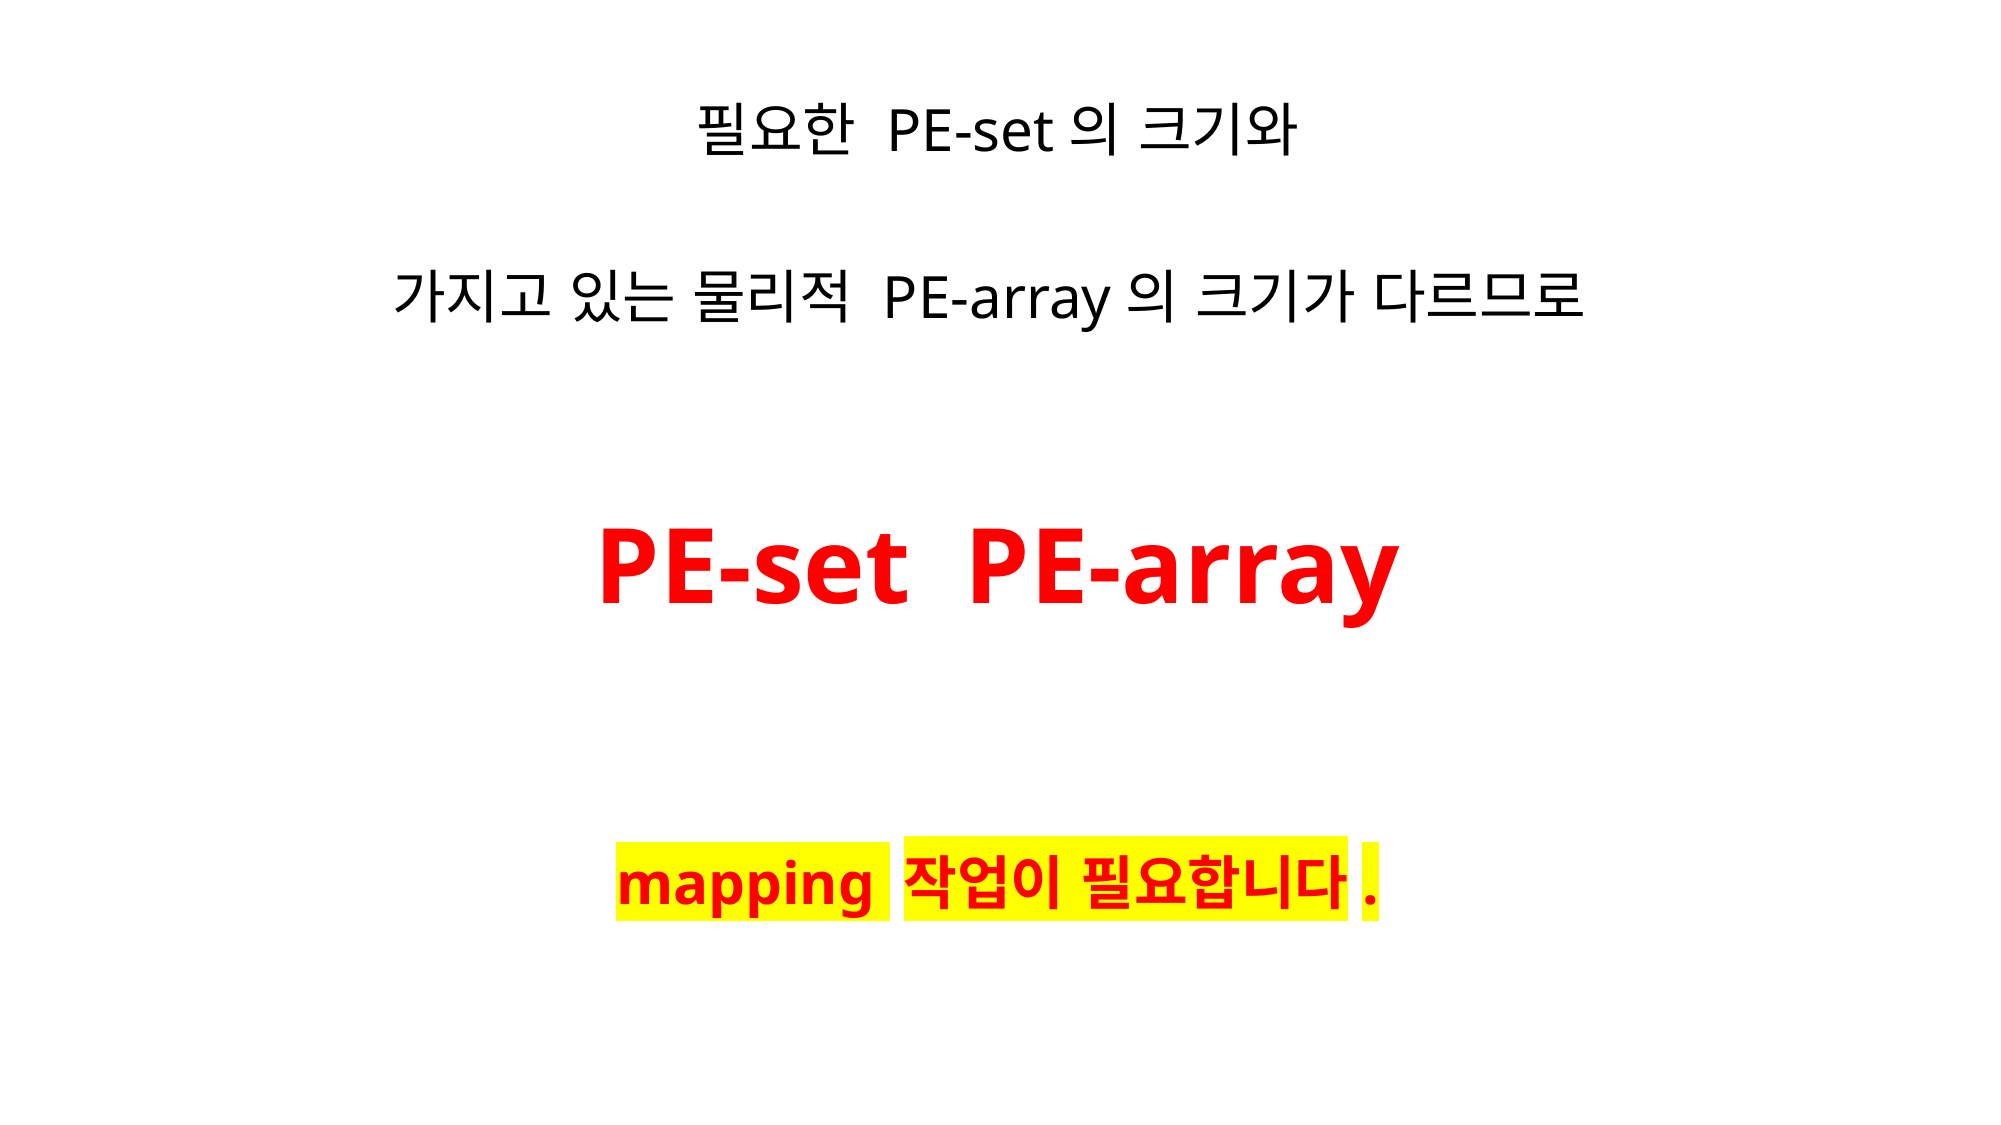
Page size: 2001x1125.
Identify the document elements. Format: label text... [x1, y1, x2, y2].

list 필요한 PE-set의 크기와 가지고 있는 물리적 PE-array의 크기가 다르므로 mapping 작업이 필요합니다. [31, 93, 1964, 1032]
